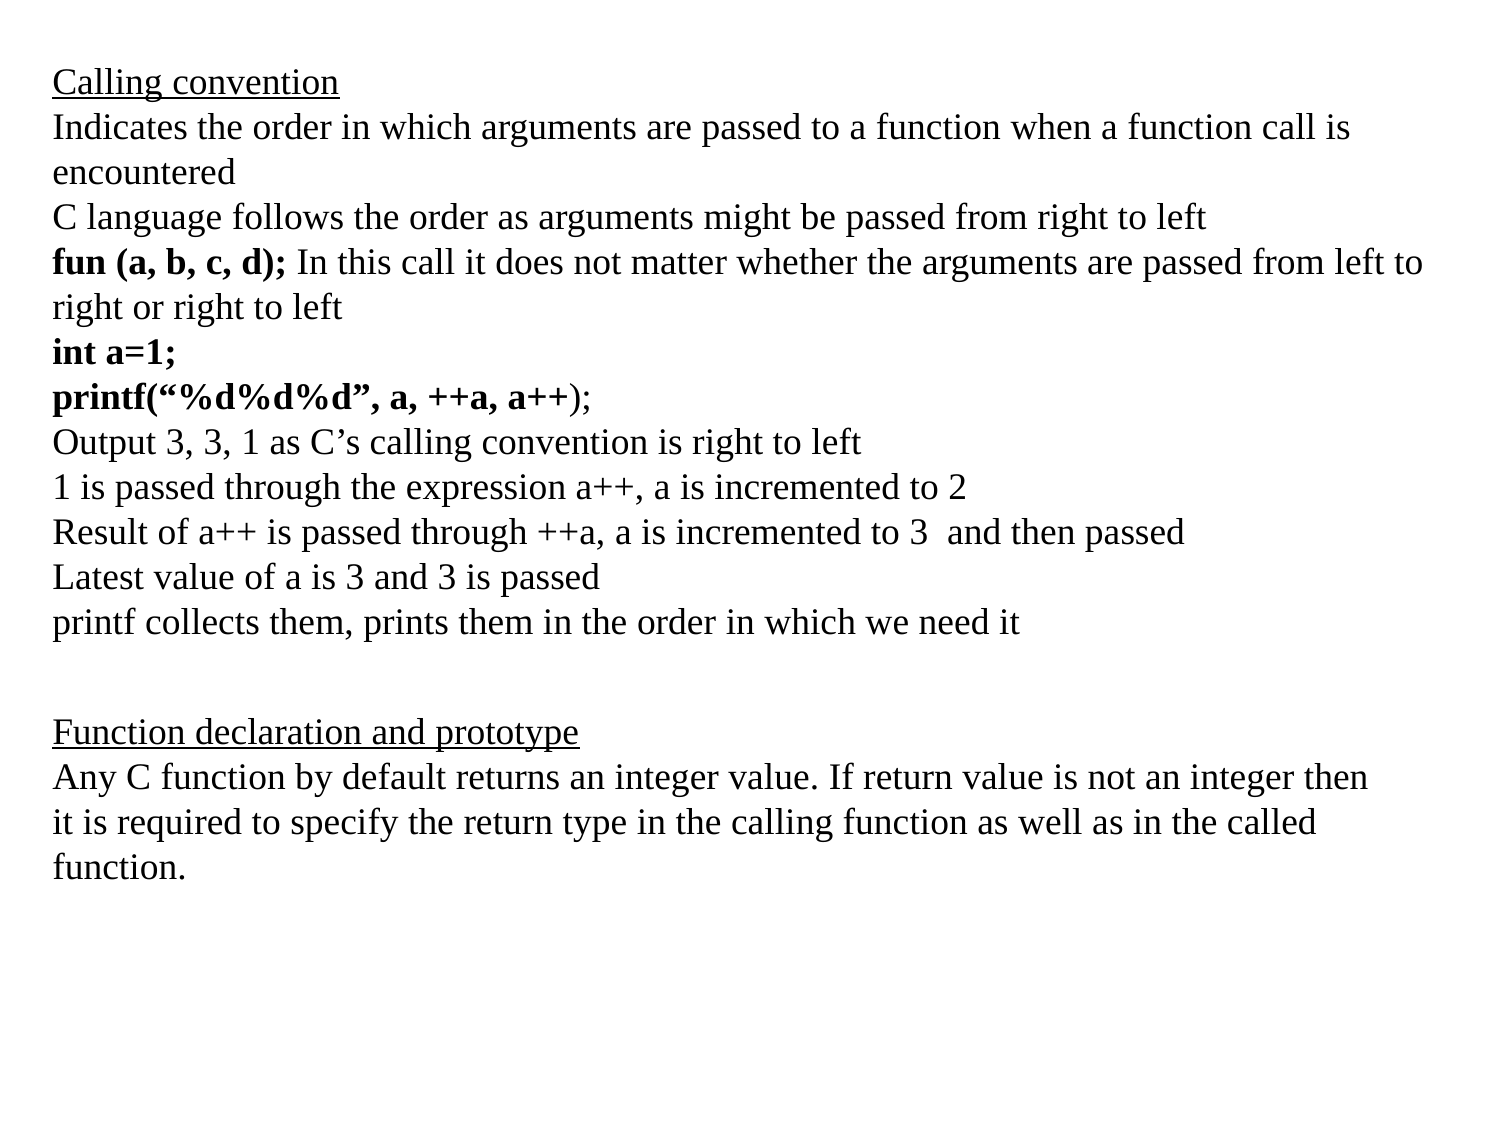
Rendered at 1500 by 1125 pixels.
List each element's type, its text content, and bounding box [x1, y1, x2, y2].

text_box Function declaration and prototype Any C function by default returns an integer value. If return value is not an integer then it is required to specify the return type in the calling function as well as in the called function. [37, 699, 1400, 895]
text_box Calling convention Indicates the order in which arguments are passed to a function when a function call is encountered C language follows the order as arguments might be passed from right to left fun (a, b, c, d); In this call it does not matter whether the arguments are passed from left to right or right to left int a=1; printf(“%d%d%d”, a, ++a, a++); Output 3, 3, 1 as C’s calling convention is right to left 1 is passed through the expression a++, a is incremented to 2 Result of a++ is passed through ++a, a is incremented to 3 and then passed Latest value of a is 3 and 3 is passed printf collects them, prints them in the order in which we need it [37, 49, 1463, 650]
